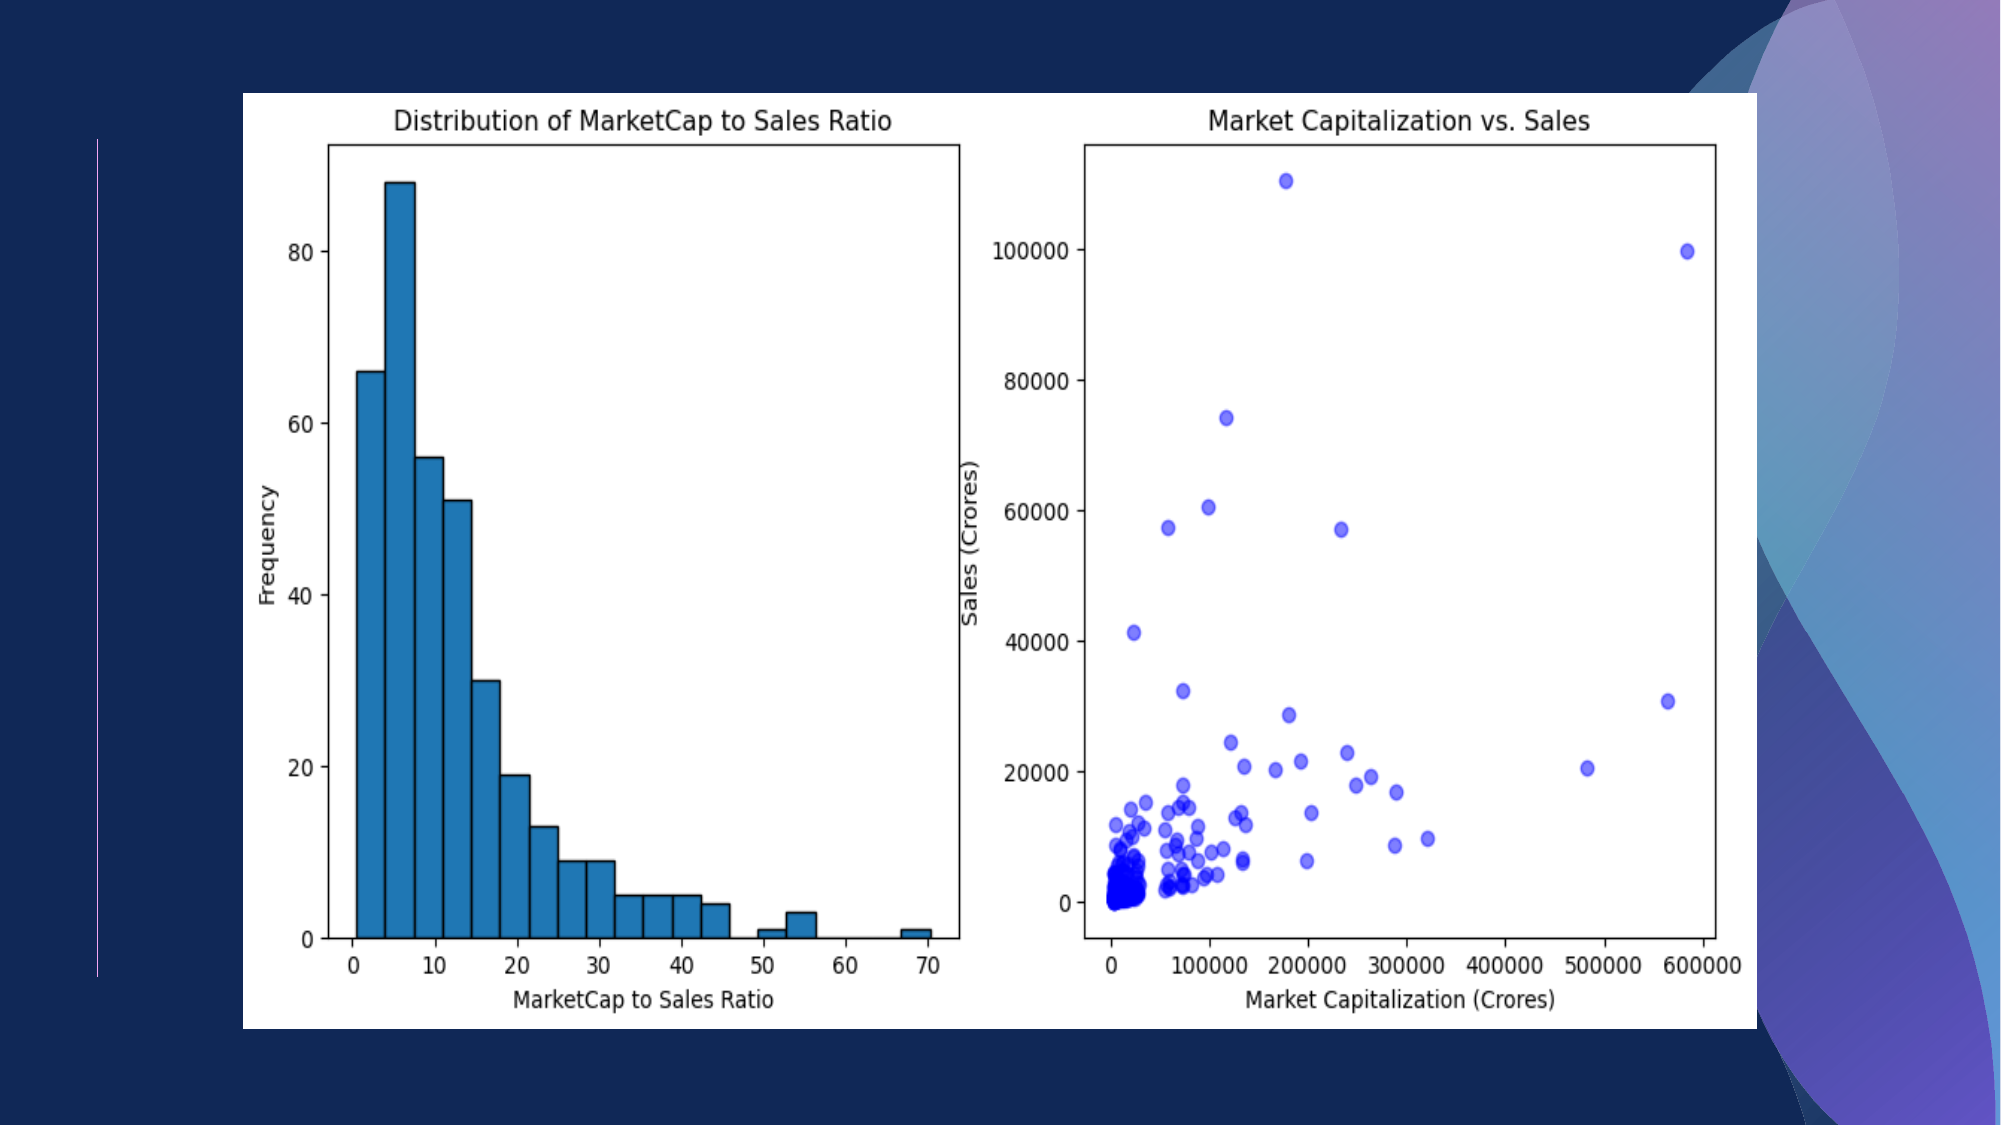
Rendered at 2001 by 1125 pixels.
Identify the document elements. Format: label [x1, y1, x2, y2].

picture [243, 93, 1757, 1029]
